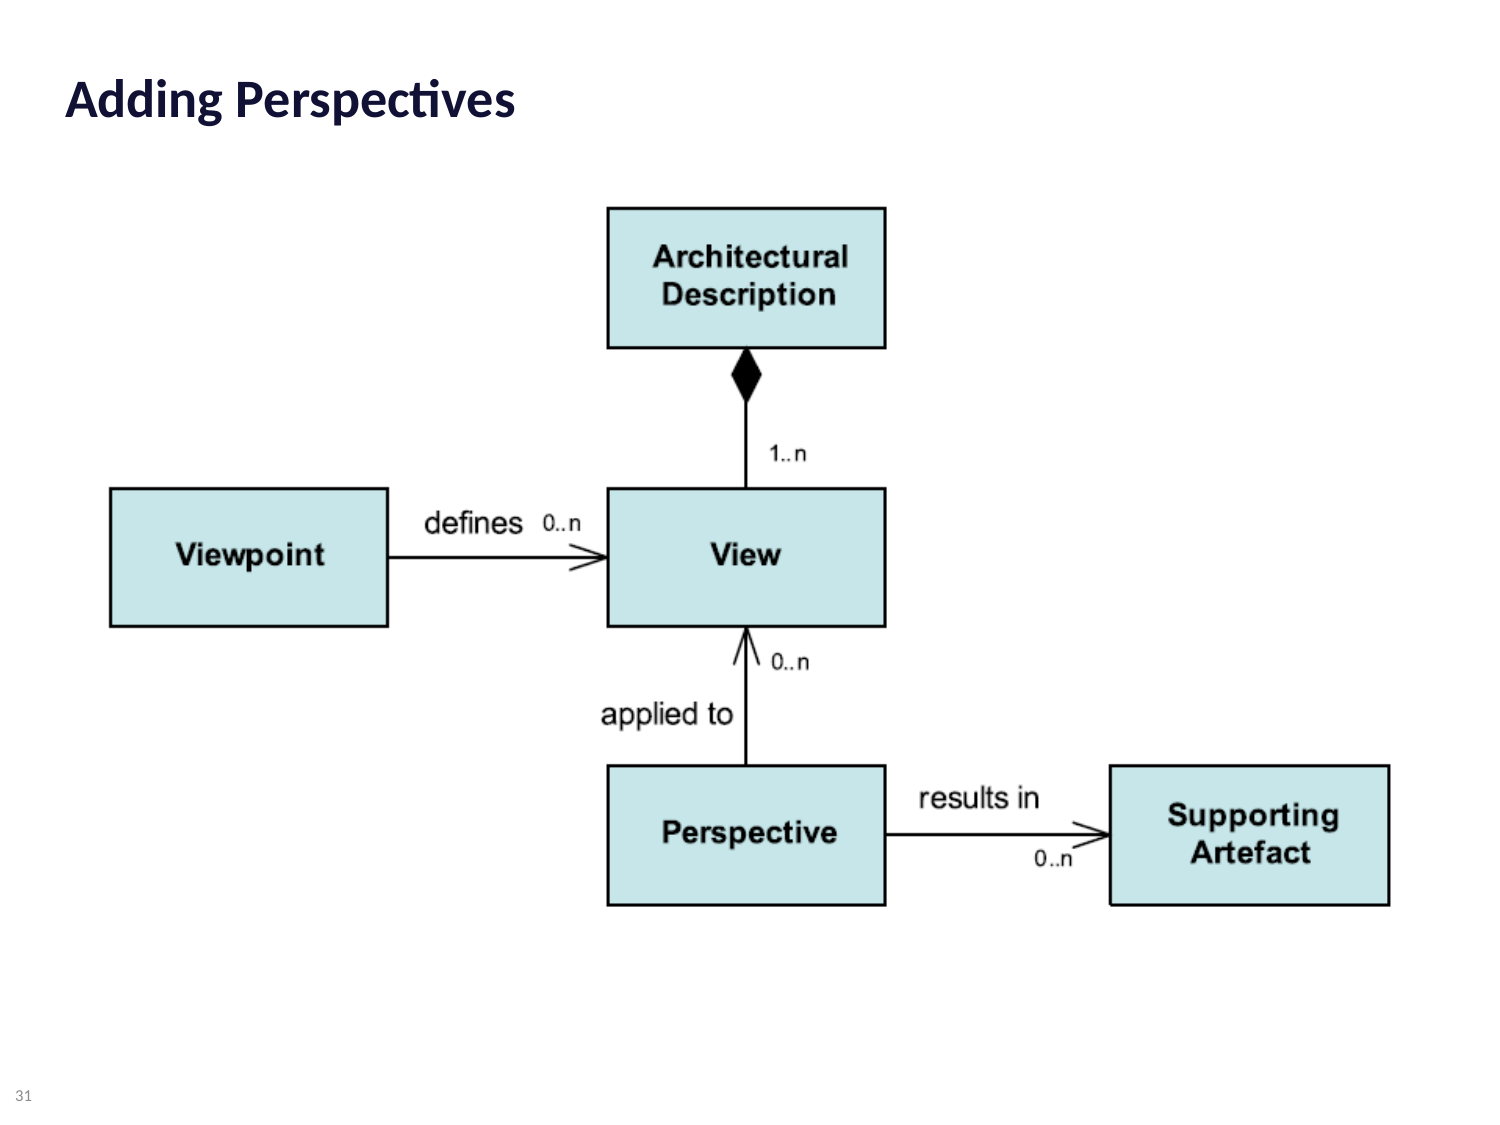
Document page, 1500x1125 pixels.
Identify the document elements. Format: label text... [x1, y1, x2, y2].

picture [78, 204, 1422, 921]
slide_number 31 [0, 1065, 58, 1125]
title Adding Perspectives [49, 24, 1454, 168]
